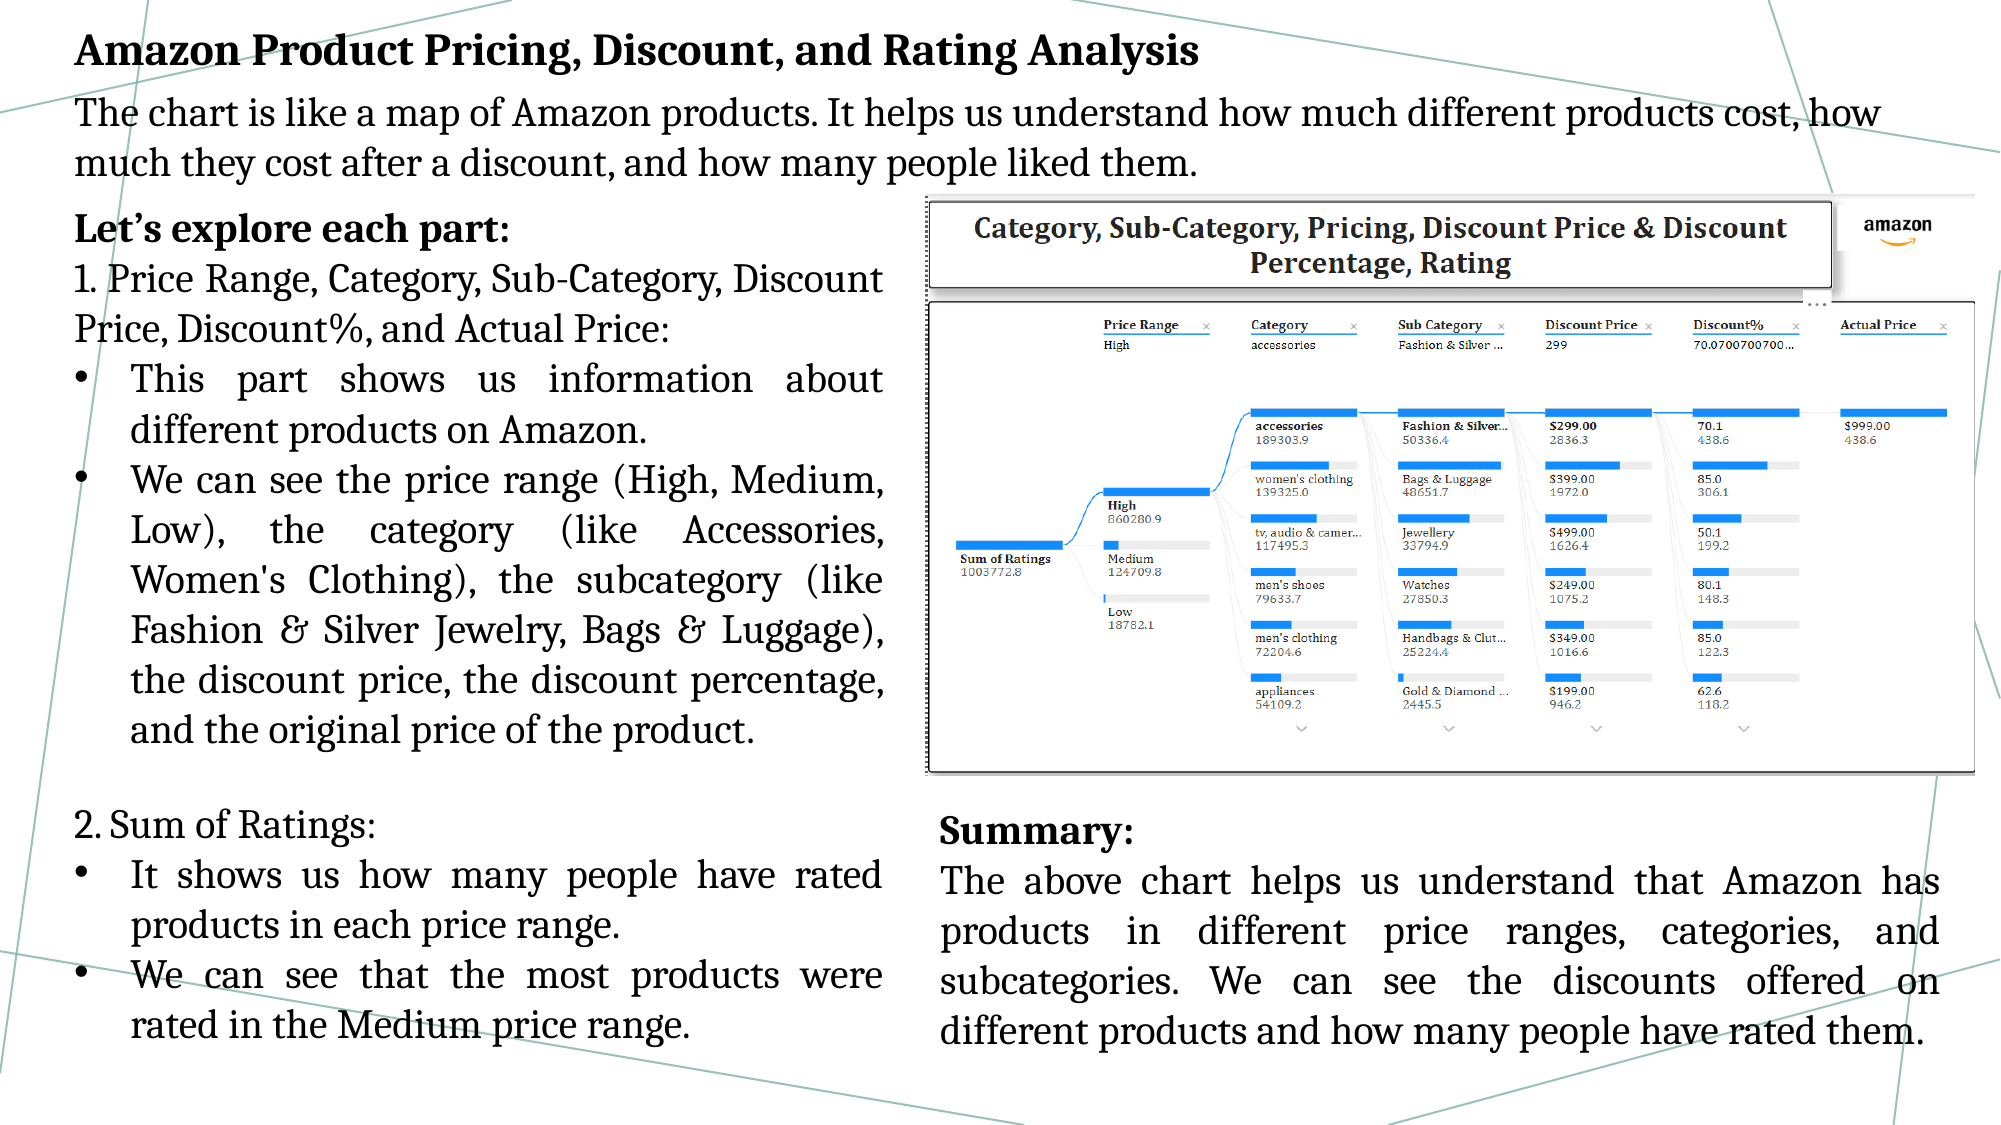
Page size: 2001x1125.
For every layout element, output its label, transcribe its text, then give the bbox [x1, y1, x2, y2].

text_box The chart is like a map of Amazon products. It helps us understand how much different products cost, how much they cost after a discount, and how many people liked them. [59, 77, 1923, 193]
picture [925, 193, 1975, 776]
text_box Let’s explore each part: 1. Price Range, Category, Sub-Category, Discount Price, Discount%, and Actual Price: This part shows us information about different products on Amazon. We can see the price range (High, Medium, Low), the category (like Accessories, Women's Clothing), the subcategory (like Fashion & Silver Jewelry, Bags & Luggage), the discount price, the discount percentage, and the original price of the product. 2. Sum of Ratings: It shows us how many people have rated products in each price range. We can see that the most products were rated in the Medium price range. [59, 193, 899, 1054]
text_box Amazon Product Pricing, Discount, and Rating Analysis [59, 12, 1941, 82]
text_box Summary: The above chart helps us understand that Amazon has products in different price ranges, categories, and subcategories. We can see the discounts offered on different products and how many people have rated them. [925, 795, 1956, 1060]
